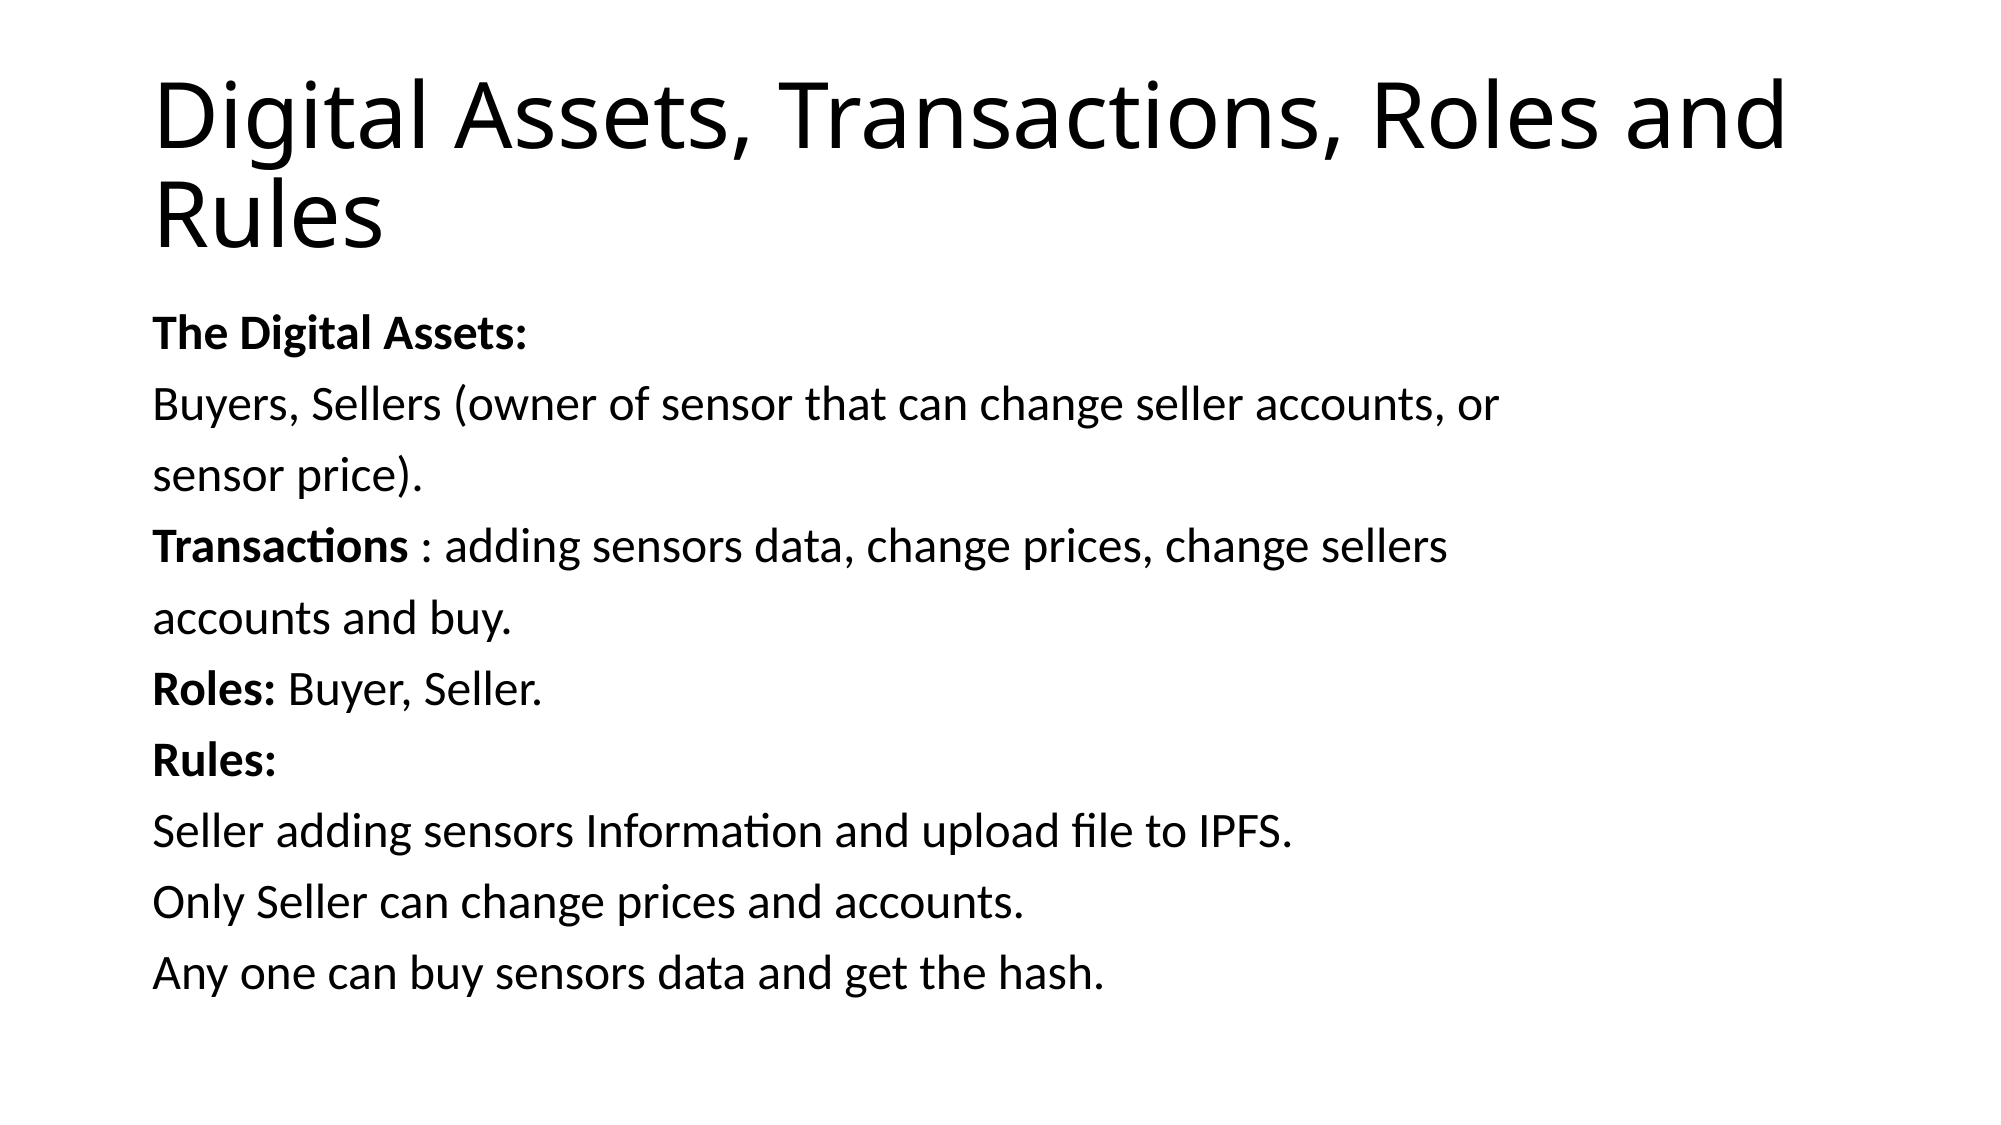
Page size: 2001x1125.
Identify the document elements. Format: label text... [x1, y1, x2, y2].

list The Digital Assets: Buyers, Sellers (owner of sensor that can change seller accounts, or sensor price). Transactions : adding sensors data, change prices, change sellers accounts and buy. Roles: Buyer, Seller. Rules: Seller adding sensors Information and upload file to IPFS. Only Seller can change prices and accounts. Any one can buy sensors data and get the hash. [137, 299, 1863, 1014]
title Digital Assets, Transactions, Roles and Rules [137, 59, 1863, 278]
